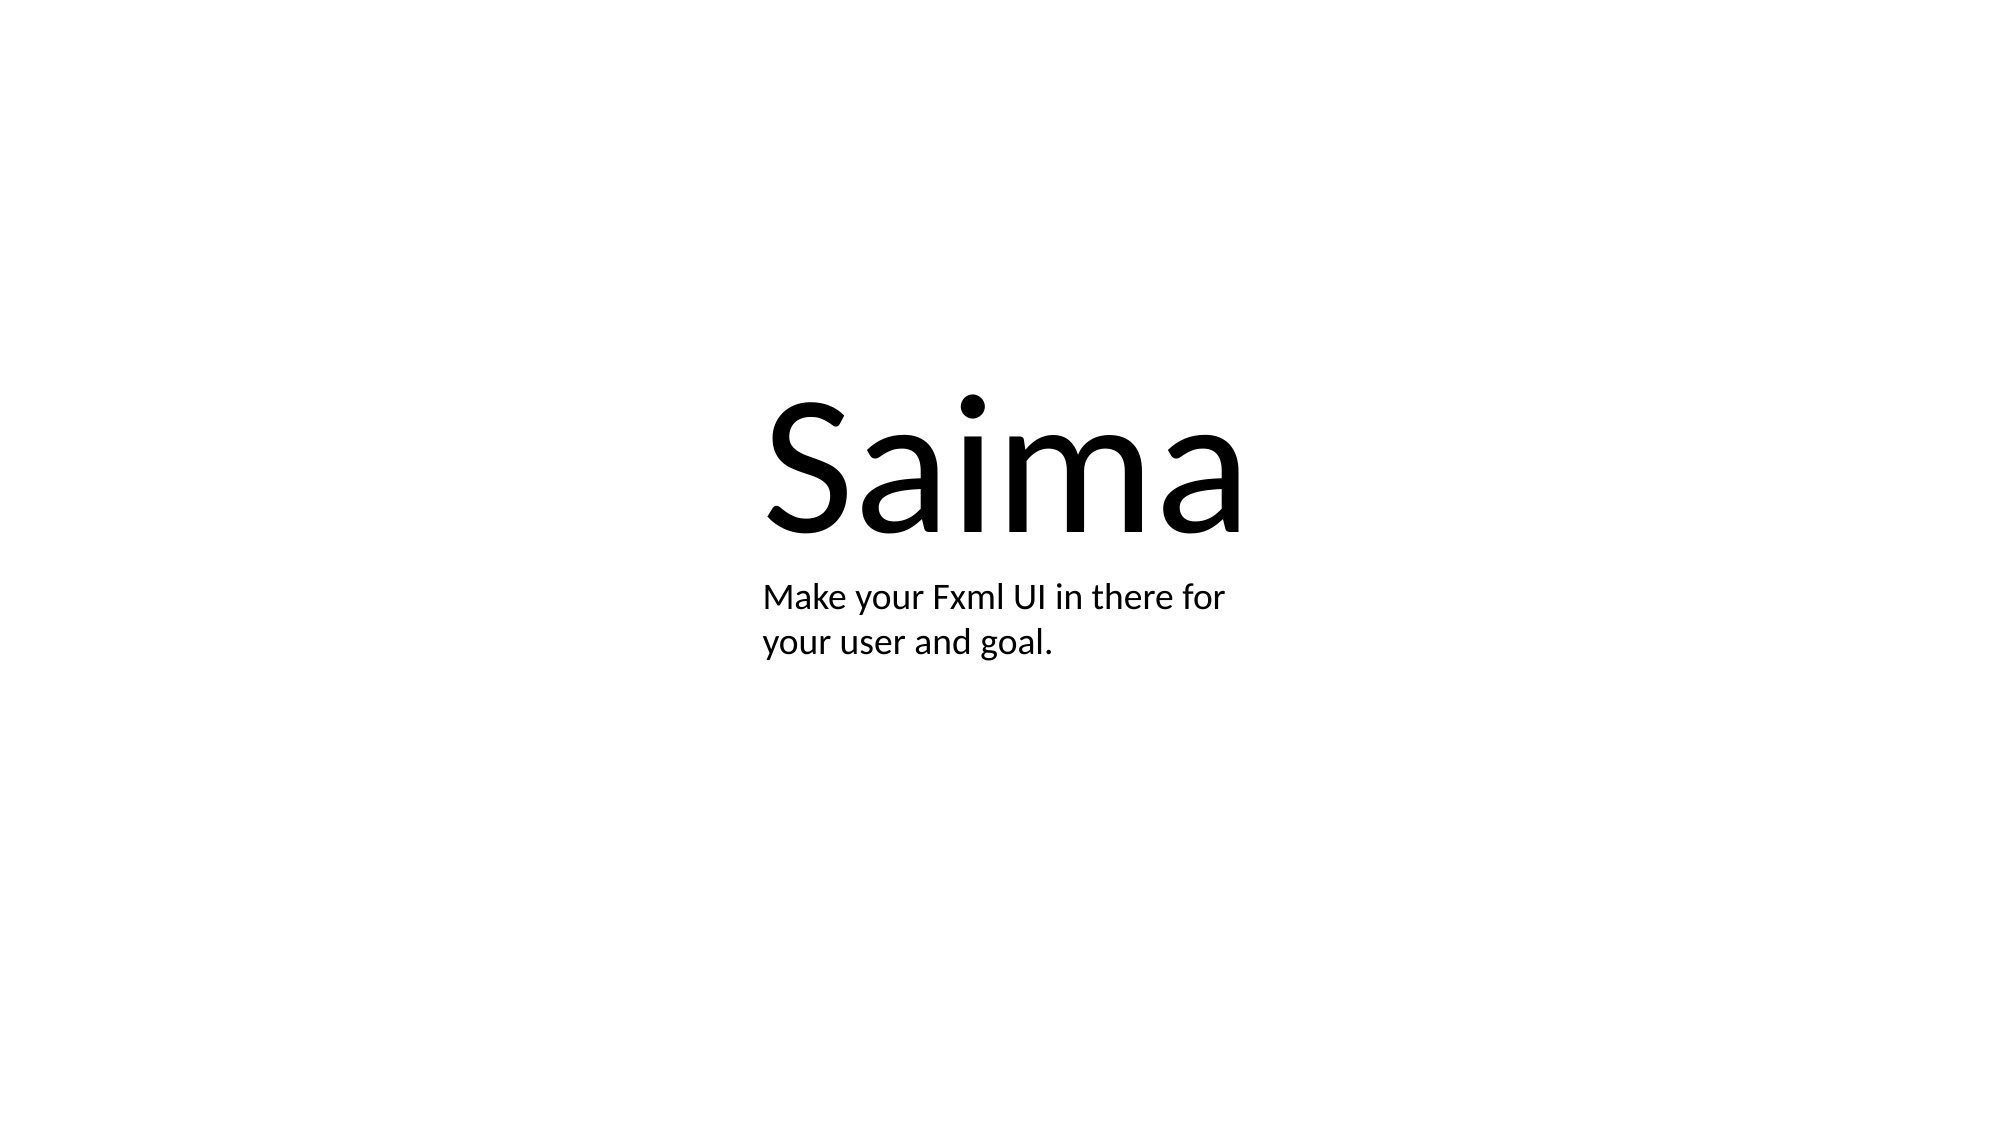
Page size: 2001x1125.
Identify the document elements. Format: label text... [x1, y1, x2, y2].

text_box Saima Make your Fxml UI in there for your user and goal. [747, 324, 1273, 670]
